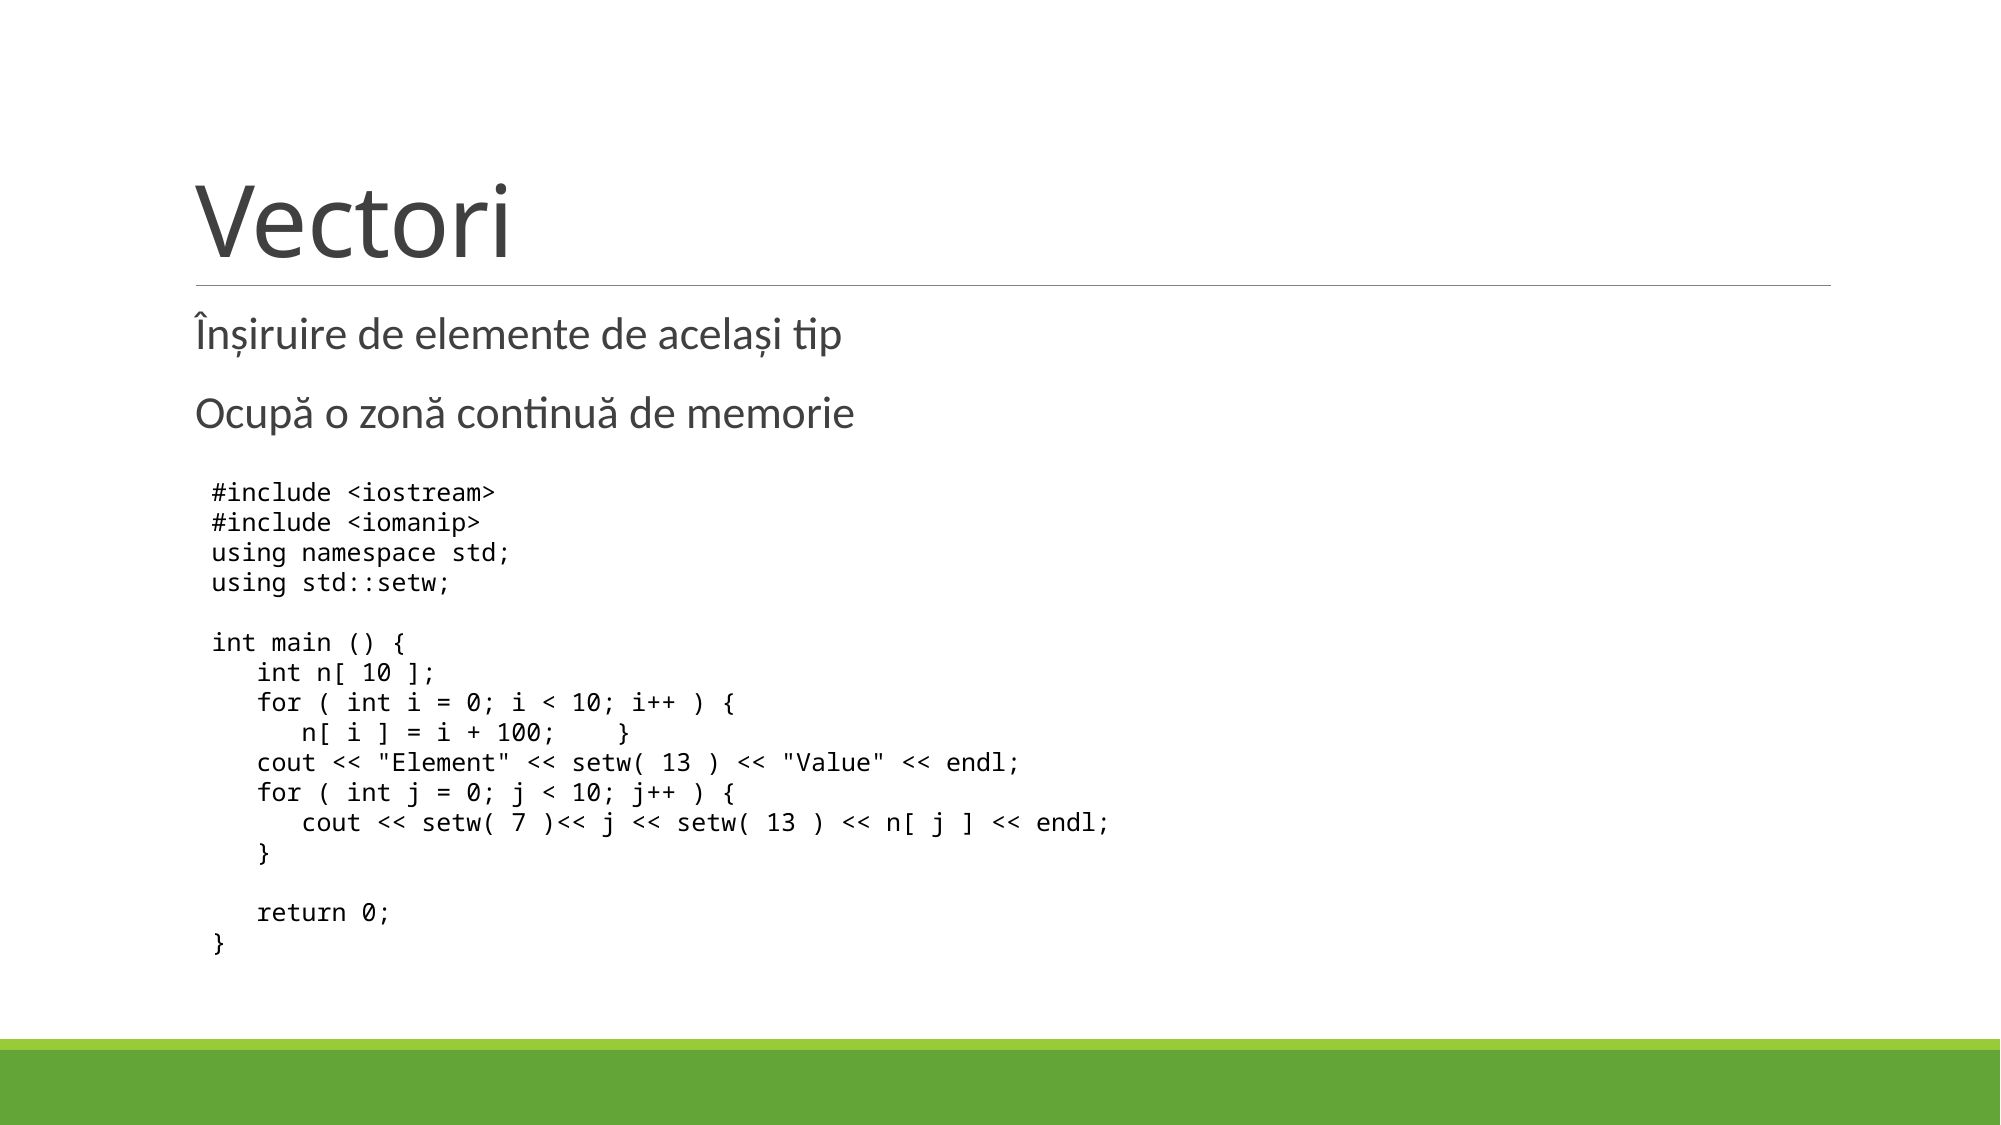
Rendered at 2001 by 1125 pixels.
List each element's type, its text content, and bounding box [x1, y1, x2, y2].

list Înșiruire de elemente de același tip Ocupă o zonă continuă de memorie [180, 302, 1830, 501]
title Vectori [180, 47, 1830, 285]
text_box #include <iostream> #include <iomanip> using namespace std; using std::setw; int main () { int n[ 10 ]; for ( int i = 0; i < 10; i++ ) { n[ i ] = i + 100; } cout << "Element" << setw( 13 ) << "Value" << endl; for ( int j = 0; j < 10; j++ ) { cout << setw( 7 )<< j << setw( 13 ) << n[ j ] << endl; } return 0; } [196, 469, 2000, 990]
